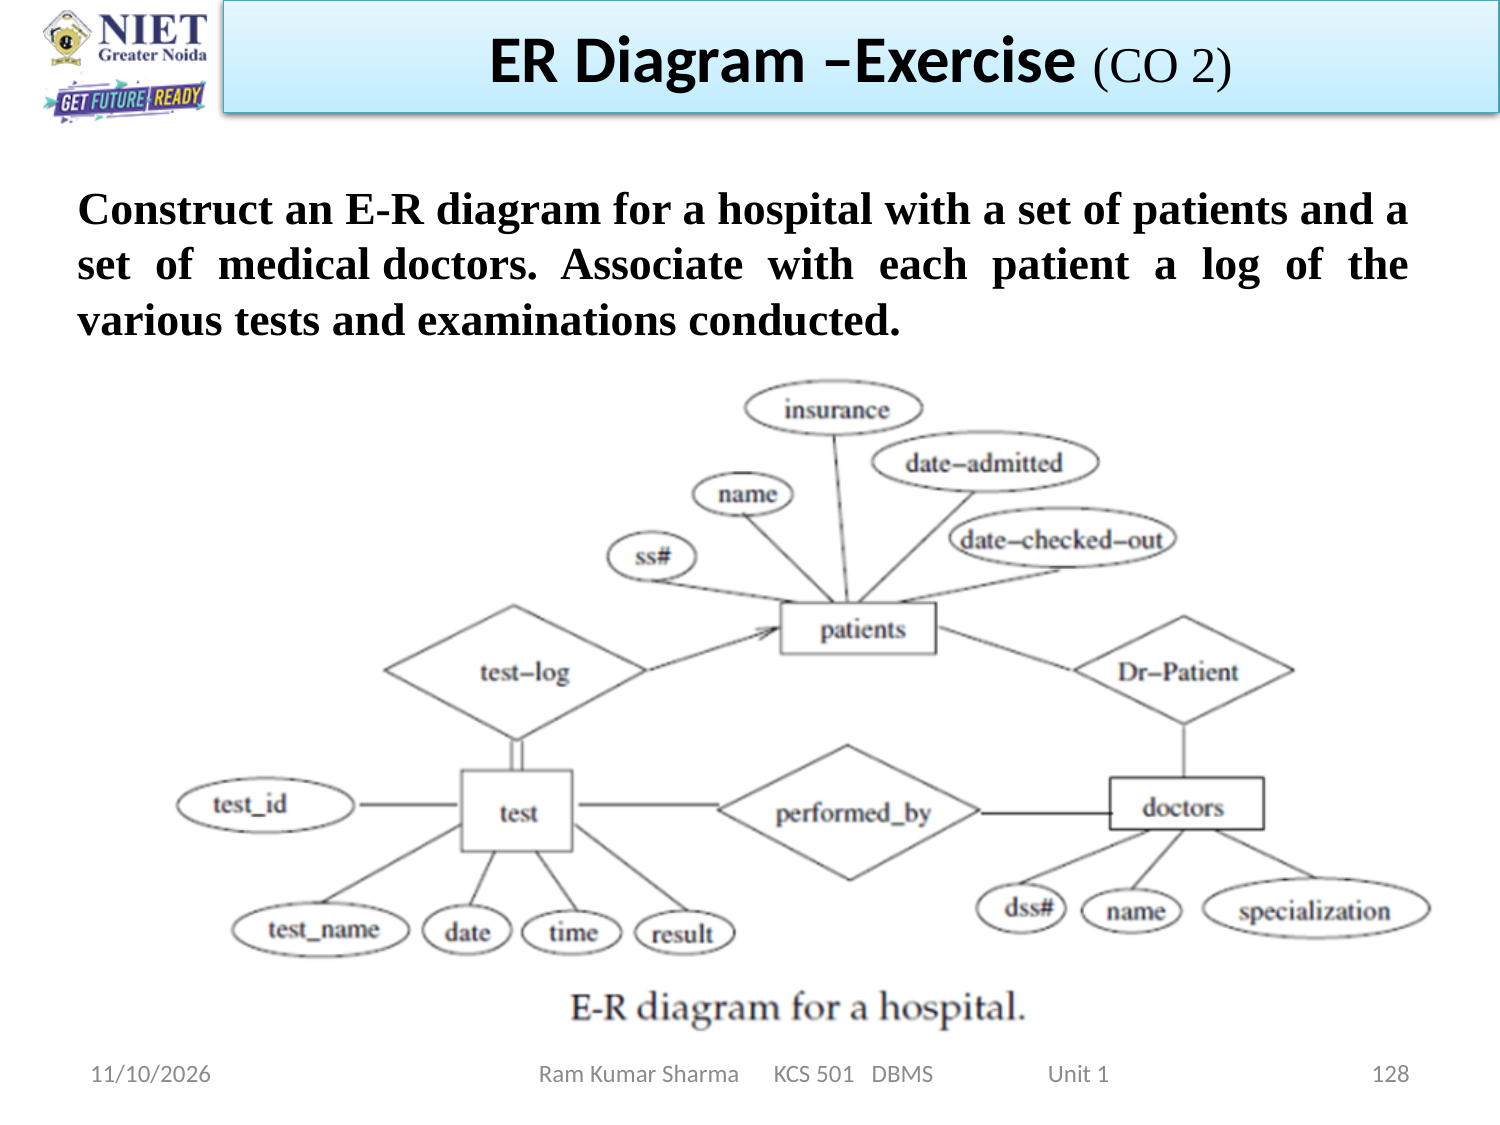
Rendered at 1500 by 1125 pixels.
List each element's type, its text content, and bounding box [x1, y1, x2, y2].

picture [5, 0, 244, 134]
text_box ER Diagram –Exercise (CO 2) [223, 0, 1499, 113]
picture [162, 374, 1441, 1043]
text_box Construct an E-R diagram for a hospital with a set of patients and a set of medical doctors. Associate with each patient a log of the various tests and examinations conducted. [62, 171, 1425, 352]
footer Ram Kumar Sharma KCS 501 DBMS Unit 1 [412, 1052, 1074, 1103]
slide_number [75, 1042, 412, 1103]
slide_number 128 [1074, 1052, 1425, 1103]
